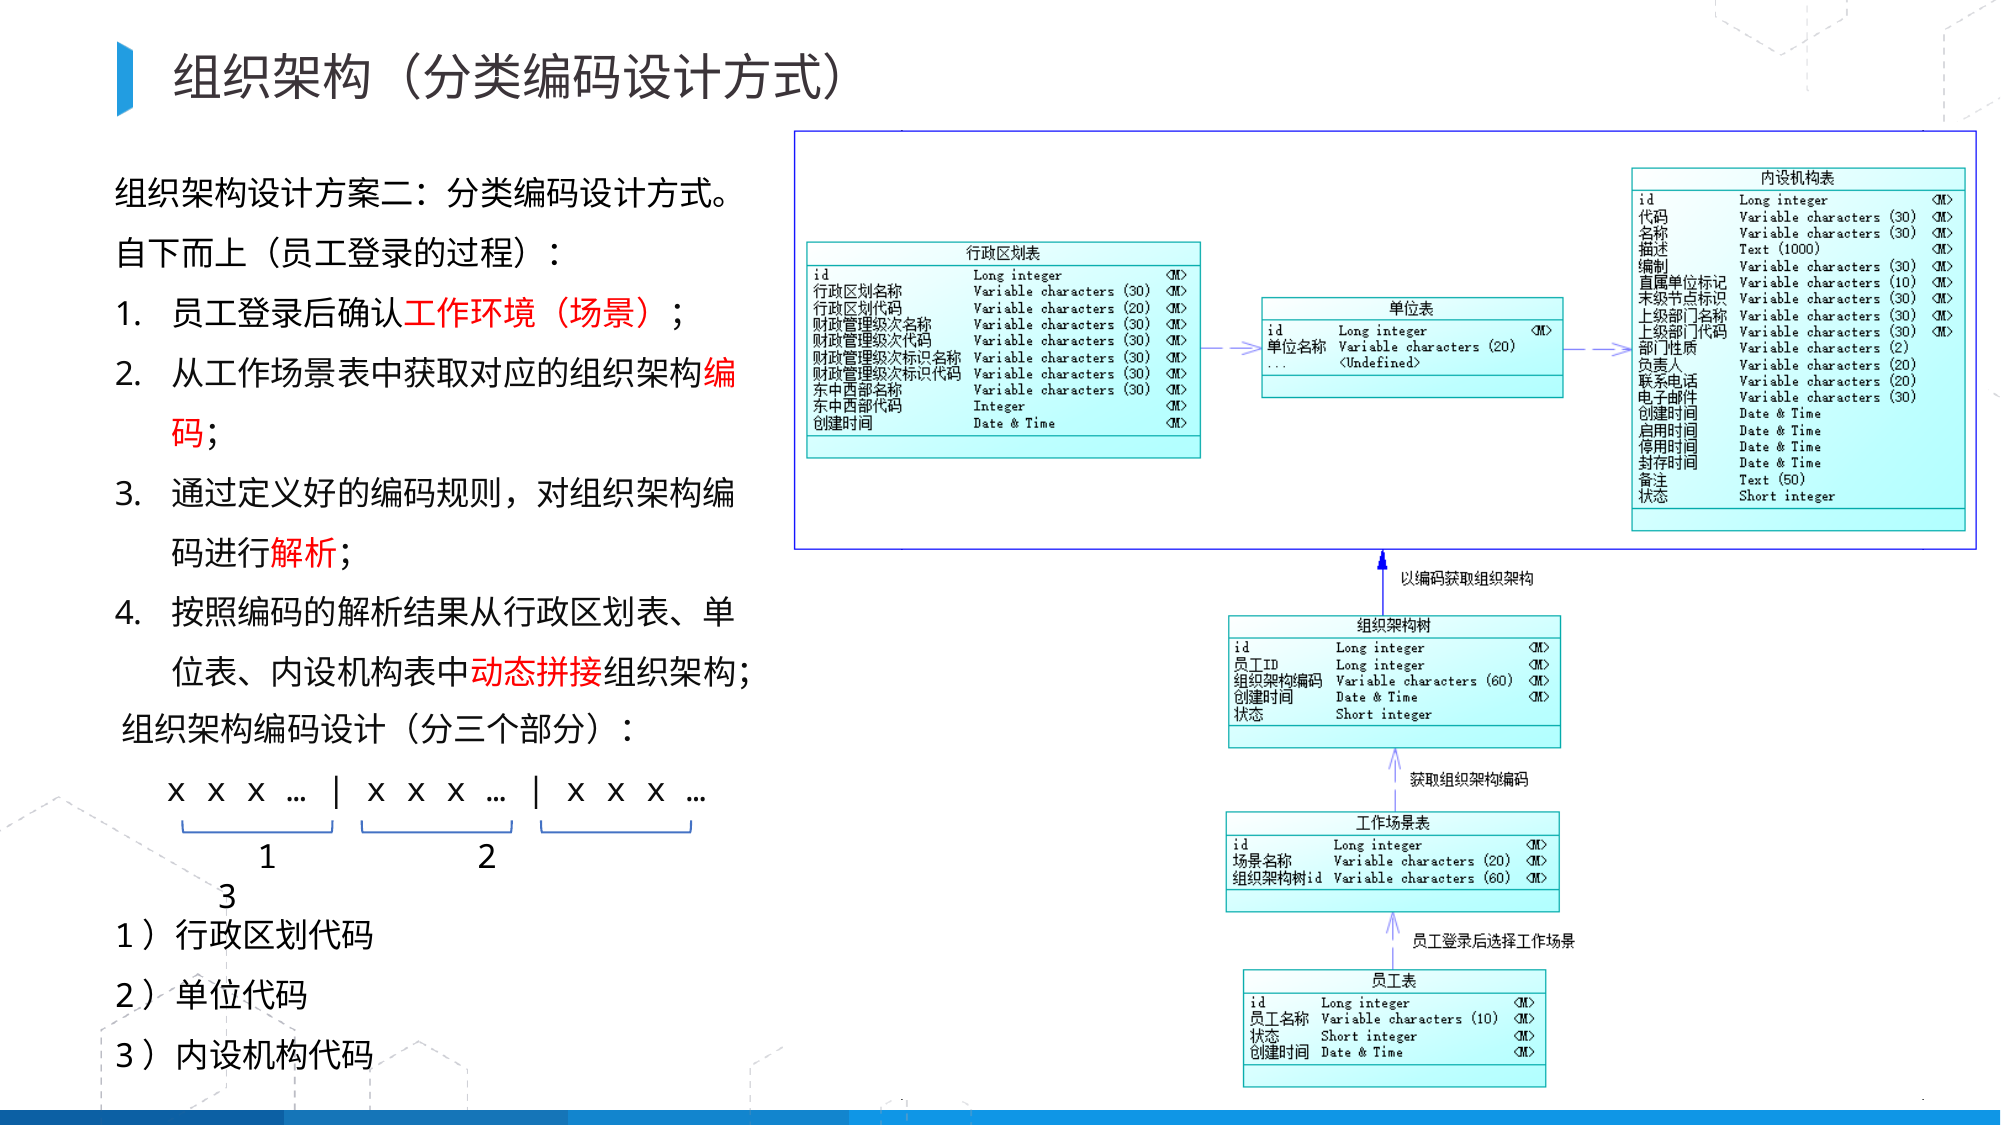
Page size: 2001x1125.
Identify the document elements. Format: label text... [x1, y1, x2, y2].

text_box 组织架构编码设计（分三个部分）： x x x … | x x x … | x x x … [106, 681, 767, 816]
text_box 组织架构设计方案二：分类编码设计方式。 自下而上（员工登录的过程）： 员工登录后确认工作环境（场景）； 从工作场景表中获取对应的组织架构编码； 通过定义好的编码规则，对组织架构编码进行解析； 按照编码的解析结果从行政区划表、单位表、内设机构表中动态拼接组织架构； [99, 145, 761, 699]
title 组织架构（分类编码设计方式） [157, 34, 944, 124]
picture [0, 0, 2001, 1125]
text_box 1 2 3 [182, 828, 692, 886]
text_box [181, 820, 334, 828]
text_box [361, 820, 513, 828]
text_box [783, 93, 1988, 1100]
text_box 1）行政区划代码 2）单位代码 3）内设机构代码 [99, 886, 744, 1082]
text_box [540, 820, 692, 828]
